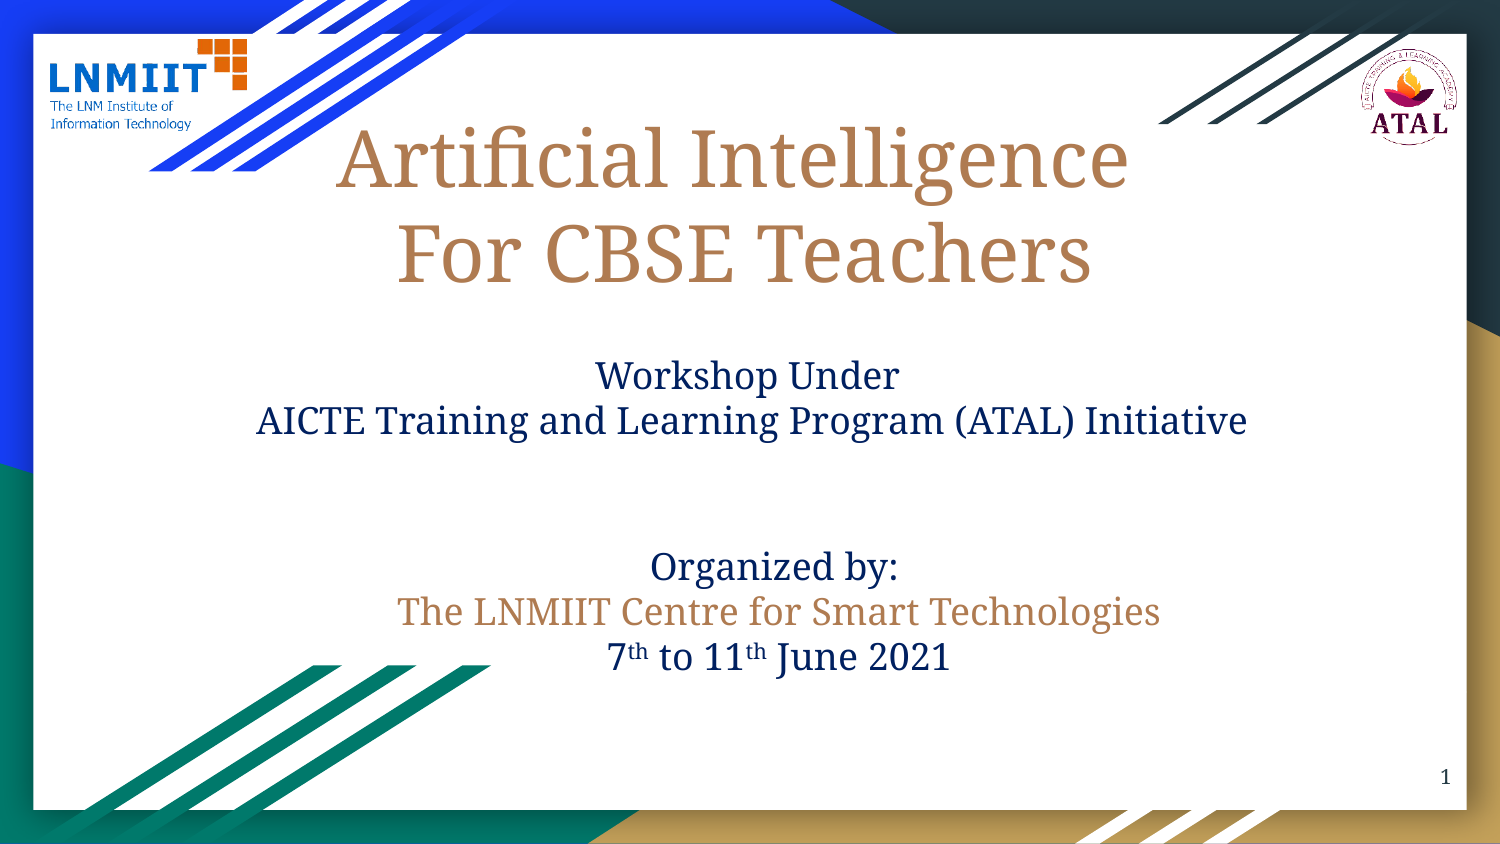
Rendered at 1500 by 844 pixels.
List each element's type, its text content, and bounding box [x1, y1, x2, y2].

text_box Organized by: The LNMIIT Centre for Smart Technologies 7th to 11th June 2021 [158, 527, 1377, 614]
title Artificial Intelligence For CBSE Teachers [304, 84, 1185, 323]
picture [1349, 46, 1463, 146]
picture [49, 39, 248, 131]
slide_number 1 [1376, 745, 1467, 810]
subtitle Workshop Under AICTE Training and Learning Program (ATAL) Initiative [131, 336, 1350, 423]
